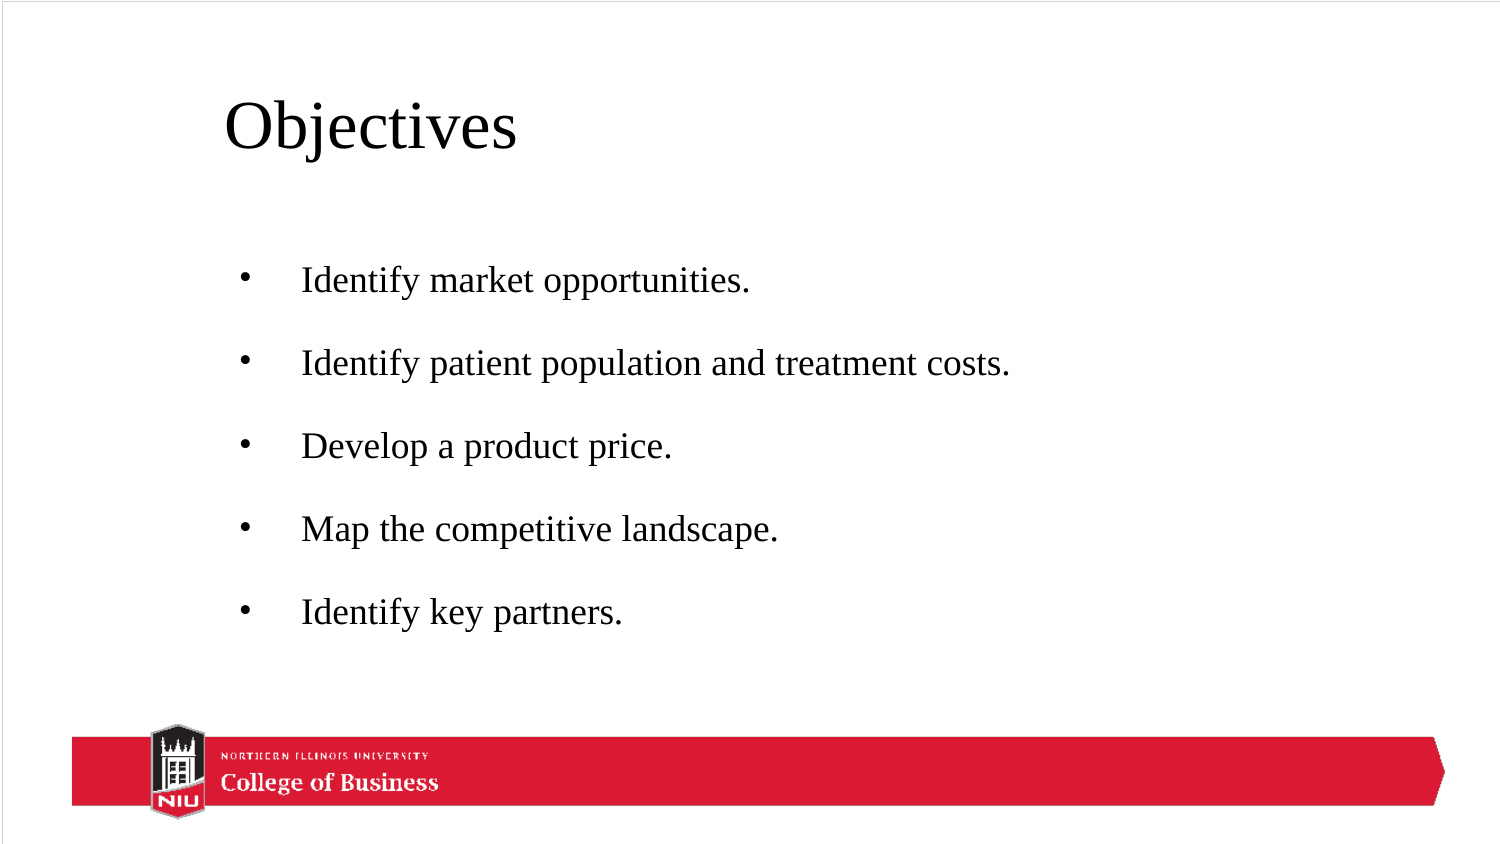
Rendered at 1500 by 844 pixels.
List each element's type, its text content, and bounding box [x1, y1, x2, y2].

title Objectives [209, 44, 1057, 208]
text_box Identify market opportunities. Identify patient population and treatment costs. Develop a product price. Map the competitive landscape. Identify key partners. [211, 224, 1036, 724]
picture [0, 0, 1500, 844]
